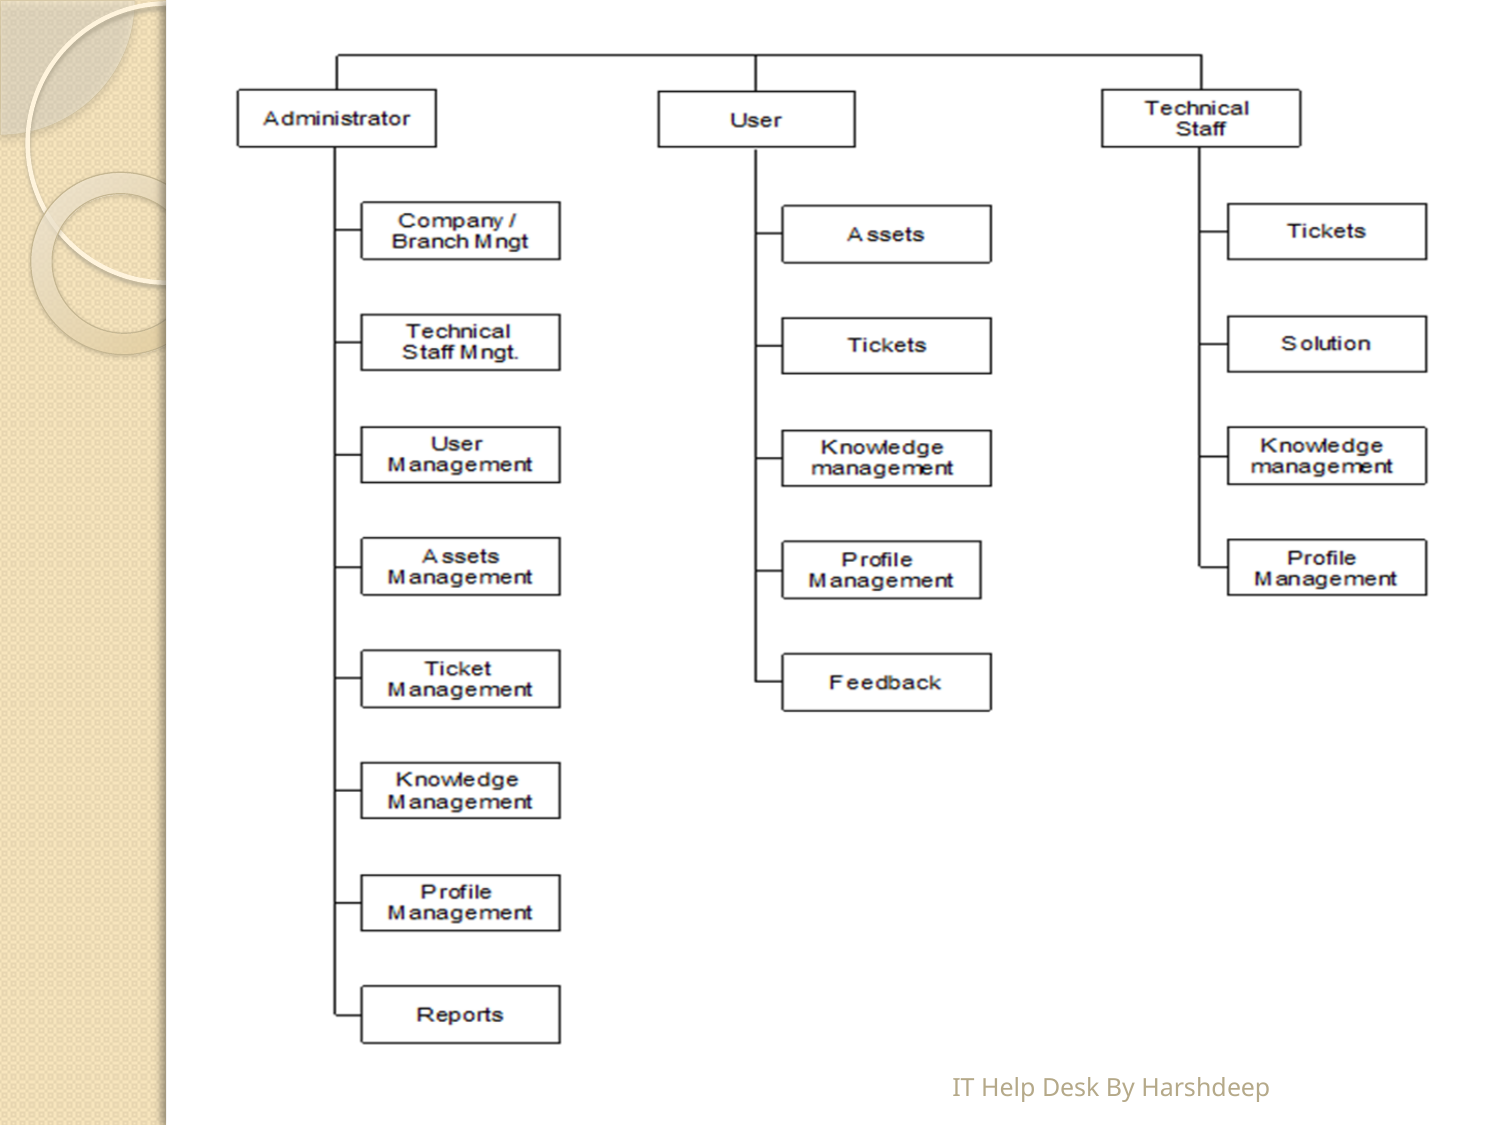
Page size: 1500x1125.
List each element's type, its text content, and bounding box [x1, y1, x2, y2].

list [212, 37, 1451, 1063]
footer IT Help Desk By Harshdeep [937, 1074, 1413, 1113]
